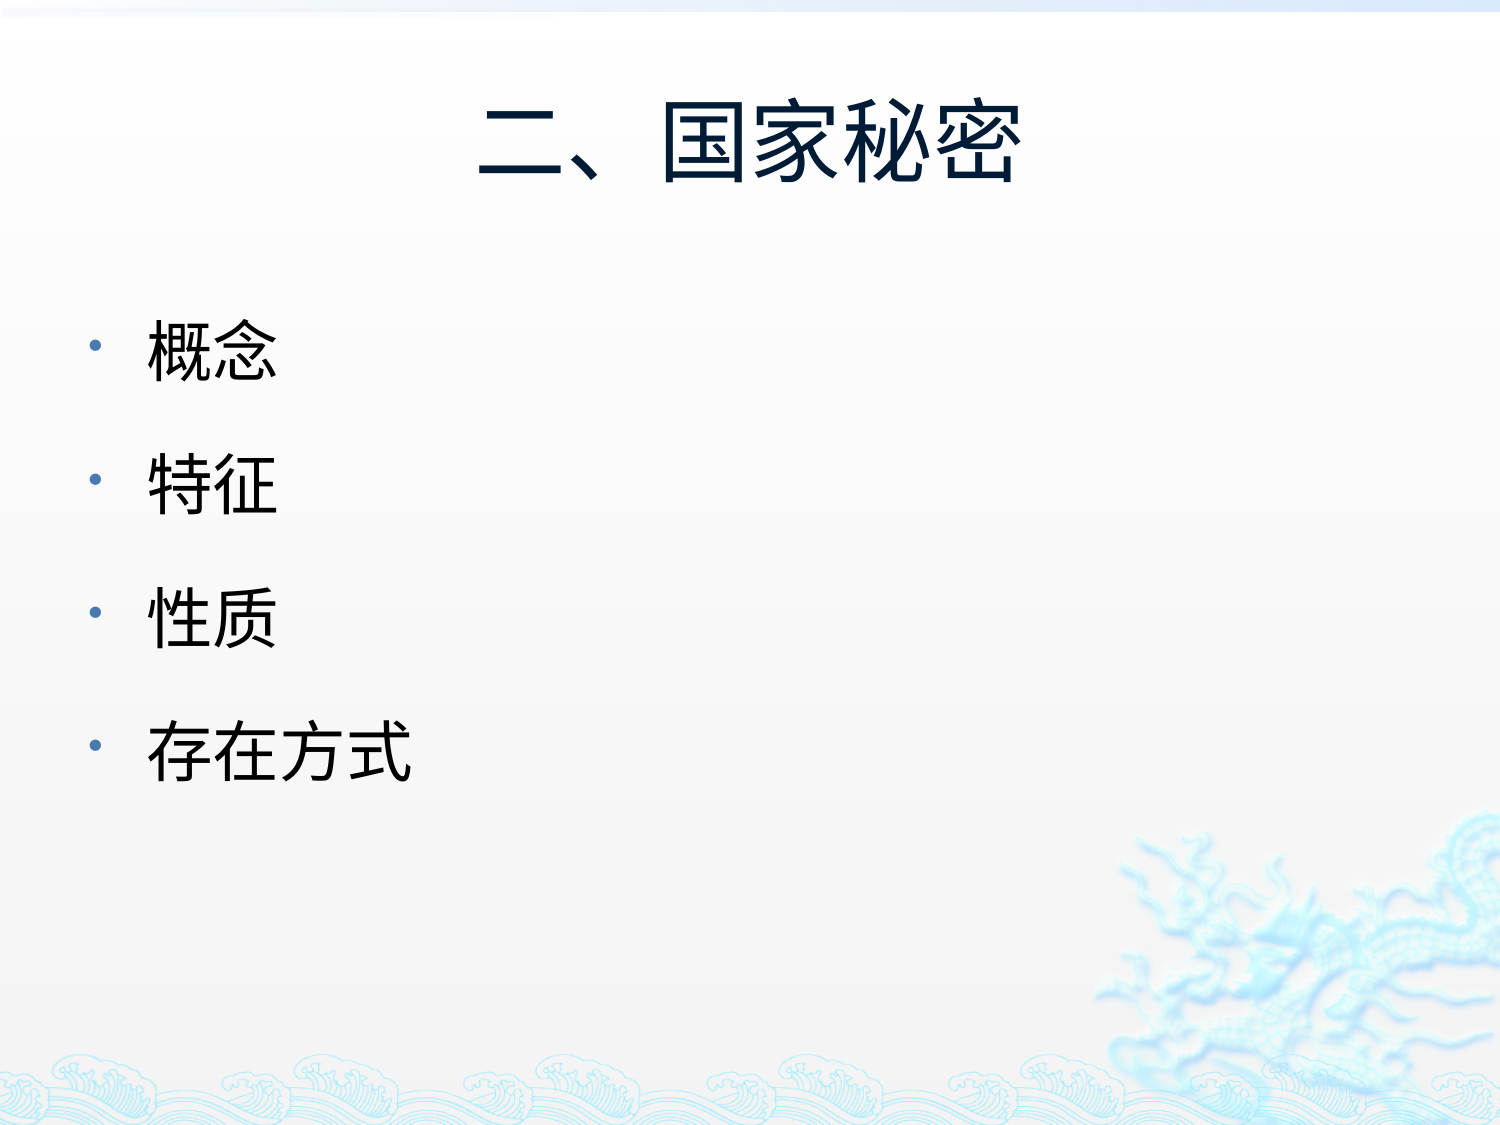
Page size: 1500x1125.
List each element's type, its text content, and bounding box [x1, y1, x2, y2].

list 概念 特征 性质 存在方式 [75, 262, 1425, 1005]
title 二、国家秘密 [75, 45, 1425, 233]
